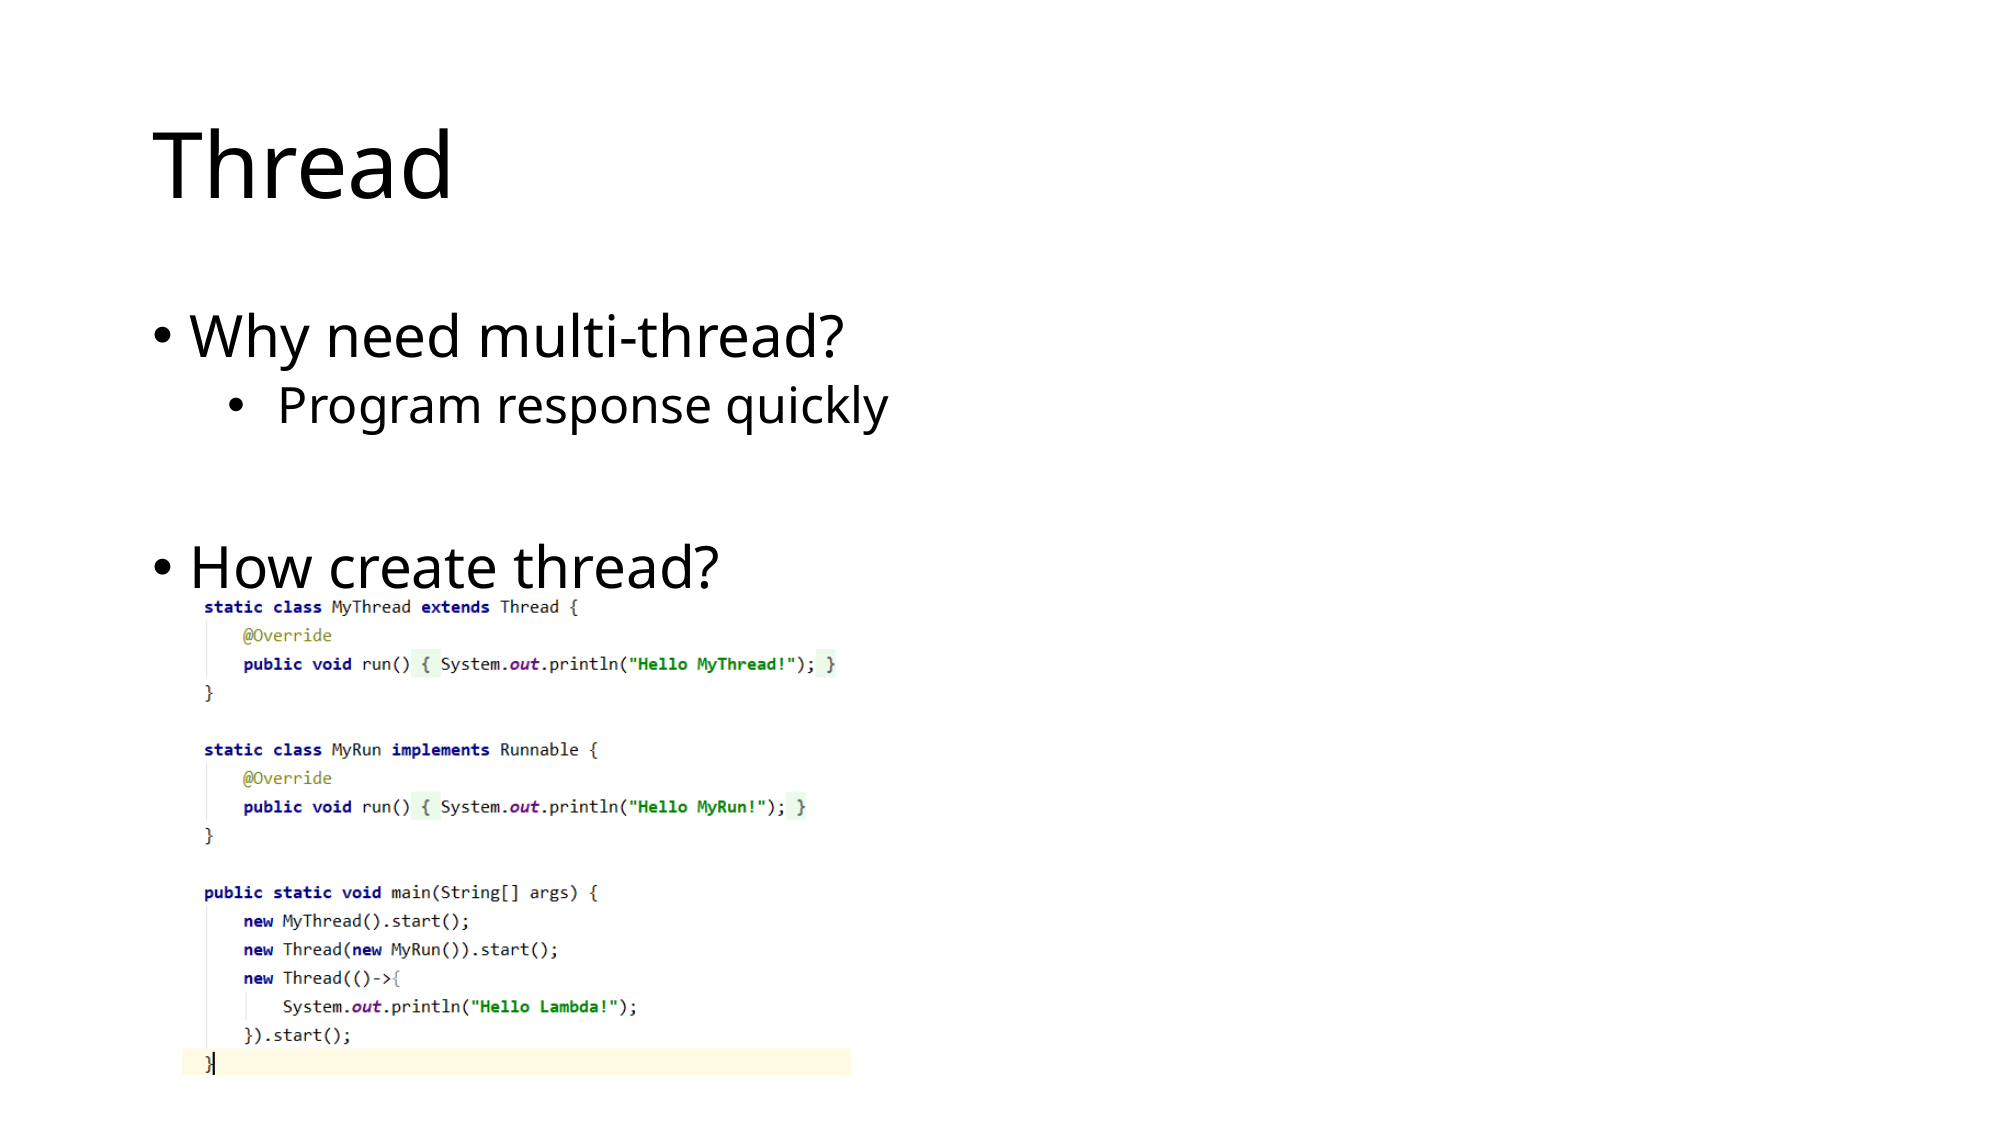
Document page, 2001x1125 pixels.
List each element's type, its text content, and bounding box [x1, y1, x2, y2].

list Why need multi-thread? Program response quickly How create thread? [137, 299, 1863, 1014]
title Thread [137, 59, 1863, 278]
picture [182, 593, 851, 1075]
